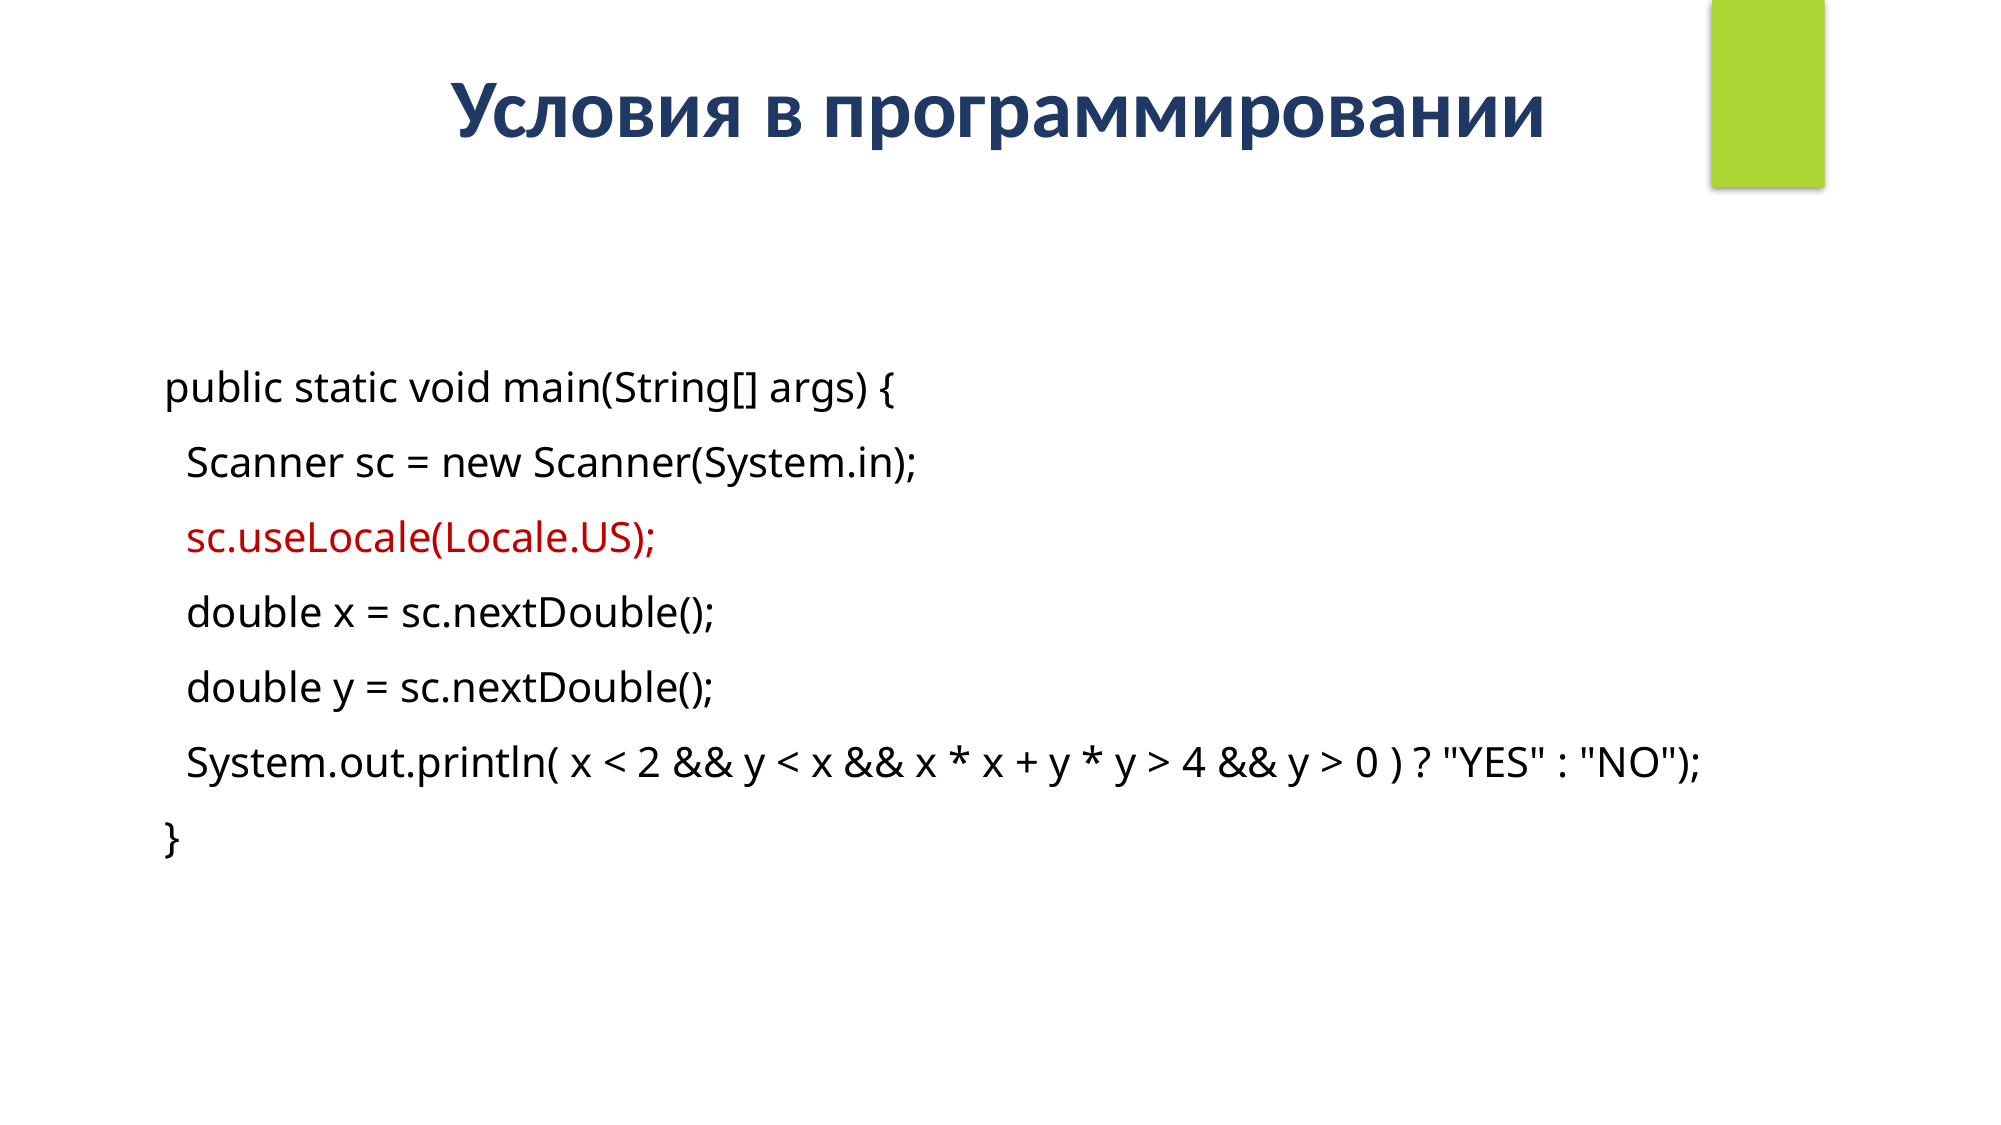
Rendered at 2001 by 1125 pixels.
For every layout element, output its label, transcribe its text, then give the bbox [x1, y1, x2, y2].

text_box Условия в программировании [353, 48, 1647, 174]
text_box public static void main(String[] args) { Scanner sc = new Scanner(System.in); sc.useLocale(Locale.US); double x = sc.nextDouble(); double y = sc.nextDouble(); System.out.println( x < 2 && y < x && x * x + y * y > 4 && y > 0 ) ? "YES" : "NO"); } [150, 328, 1884, 919]
